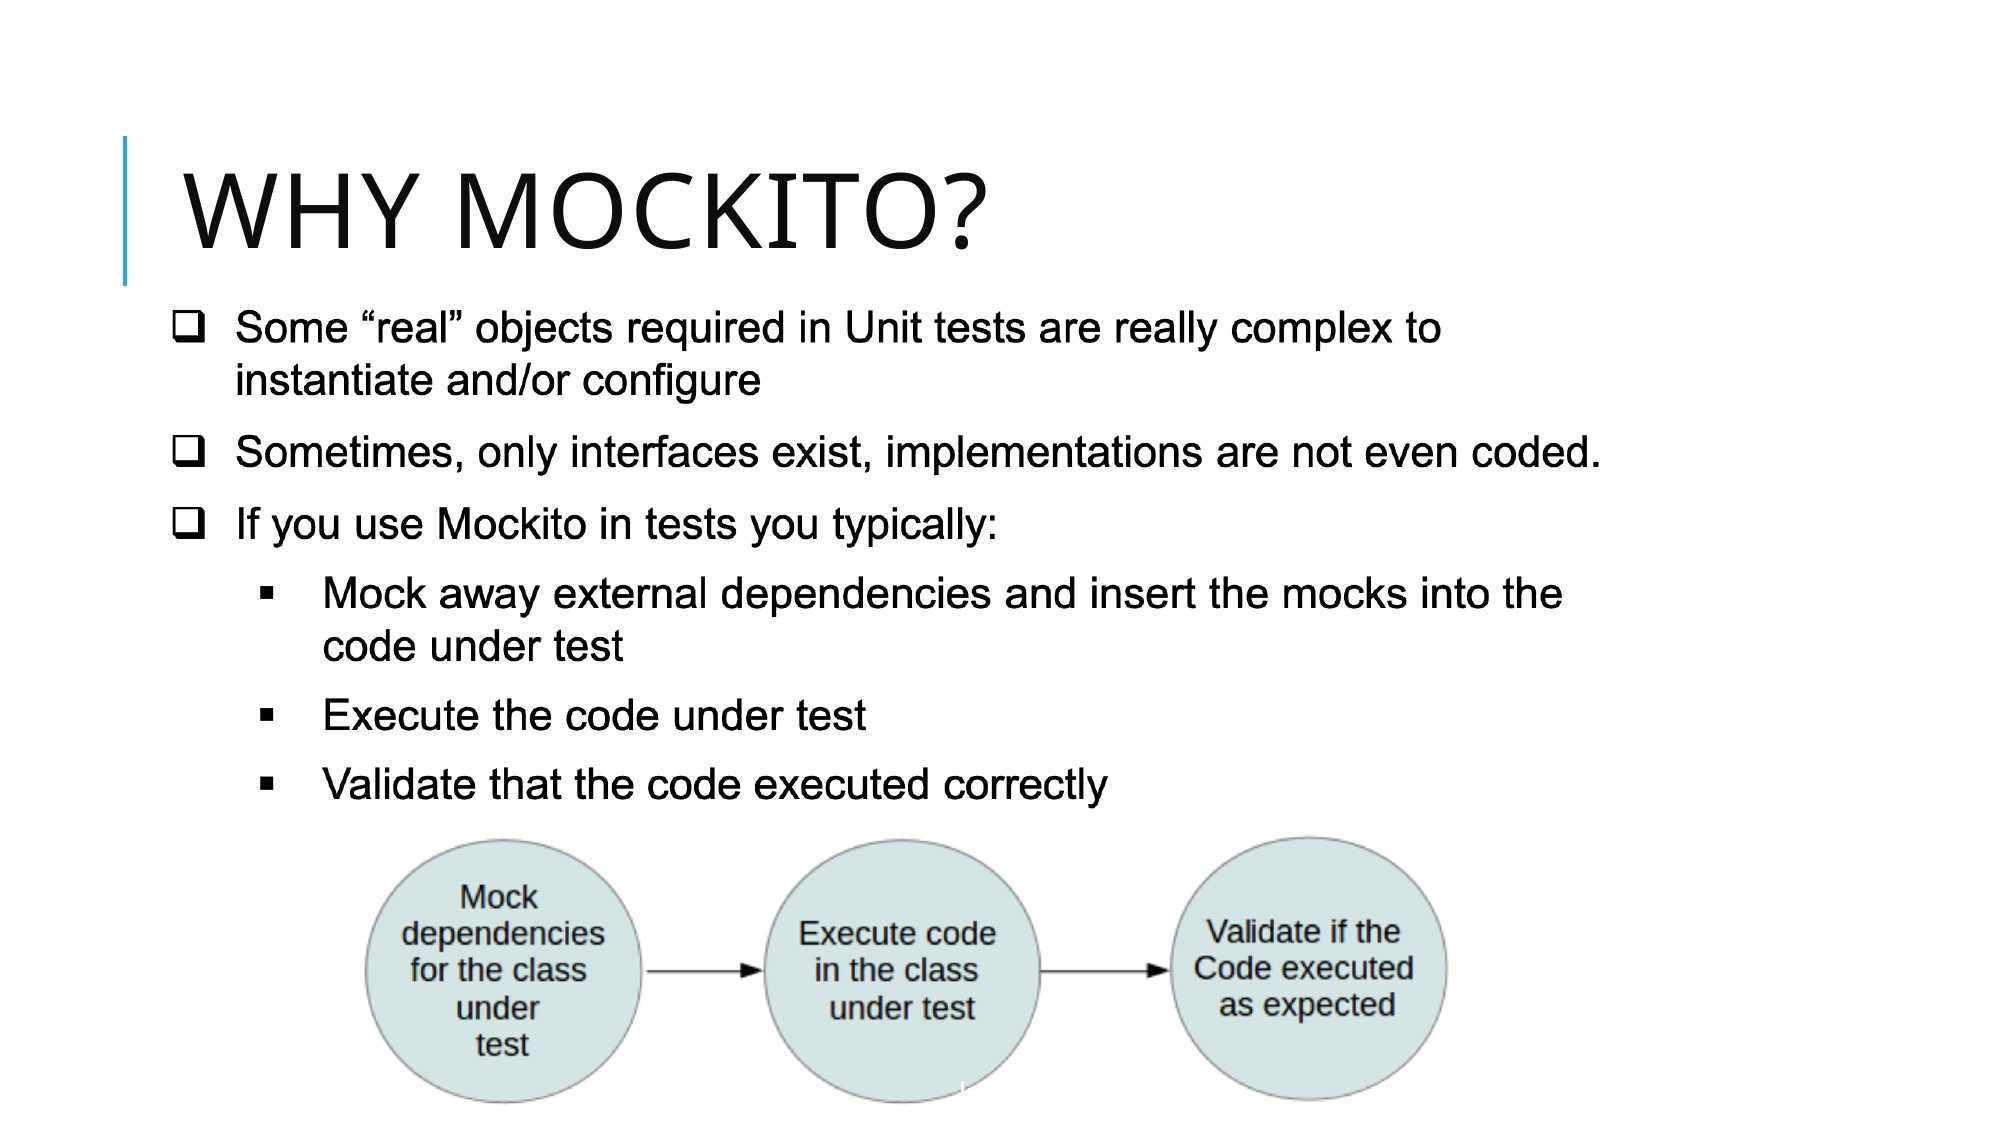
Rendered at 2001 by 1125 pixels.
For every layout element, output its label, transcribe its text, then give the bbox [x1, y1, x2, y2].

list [150, 281, 1610, 1107]
title Why Mockito? [168, 96, 1763, 342]
